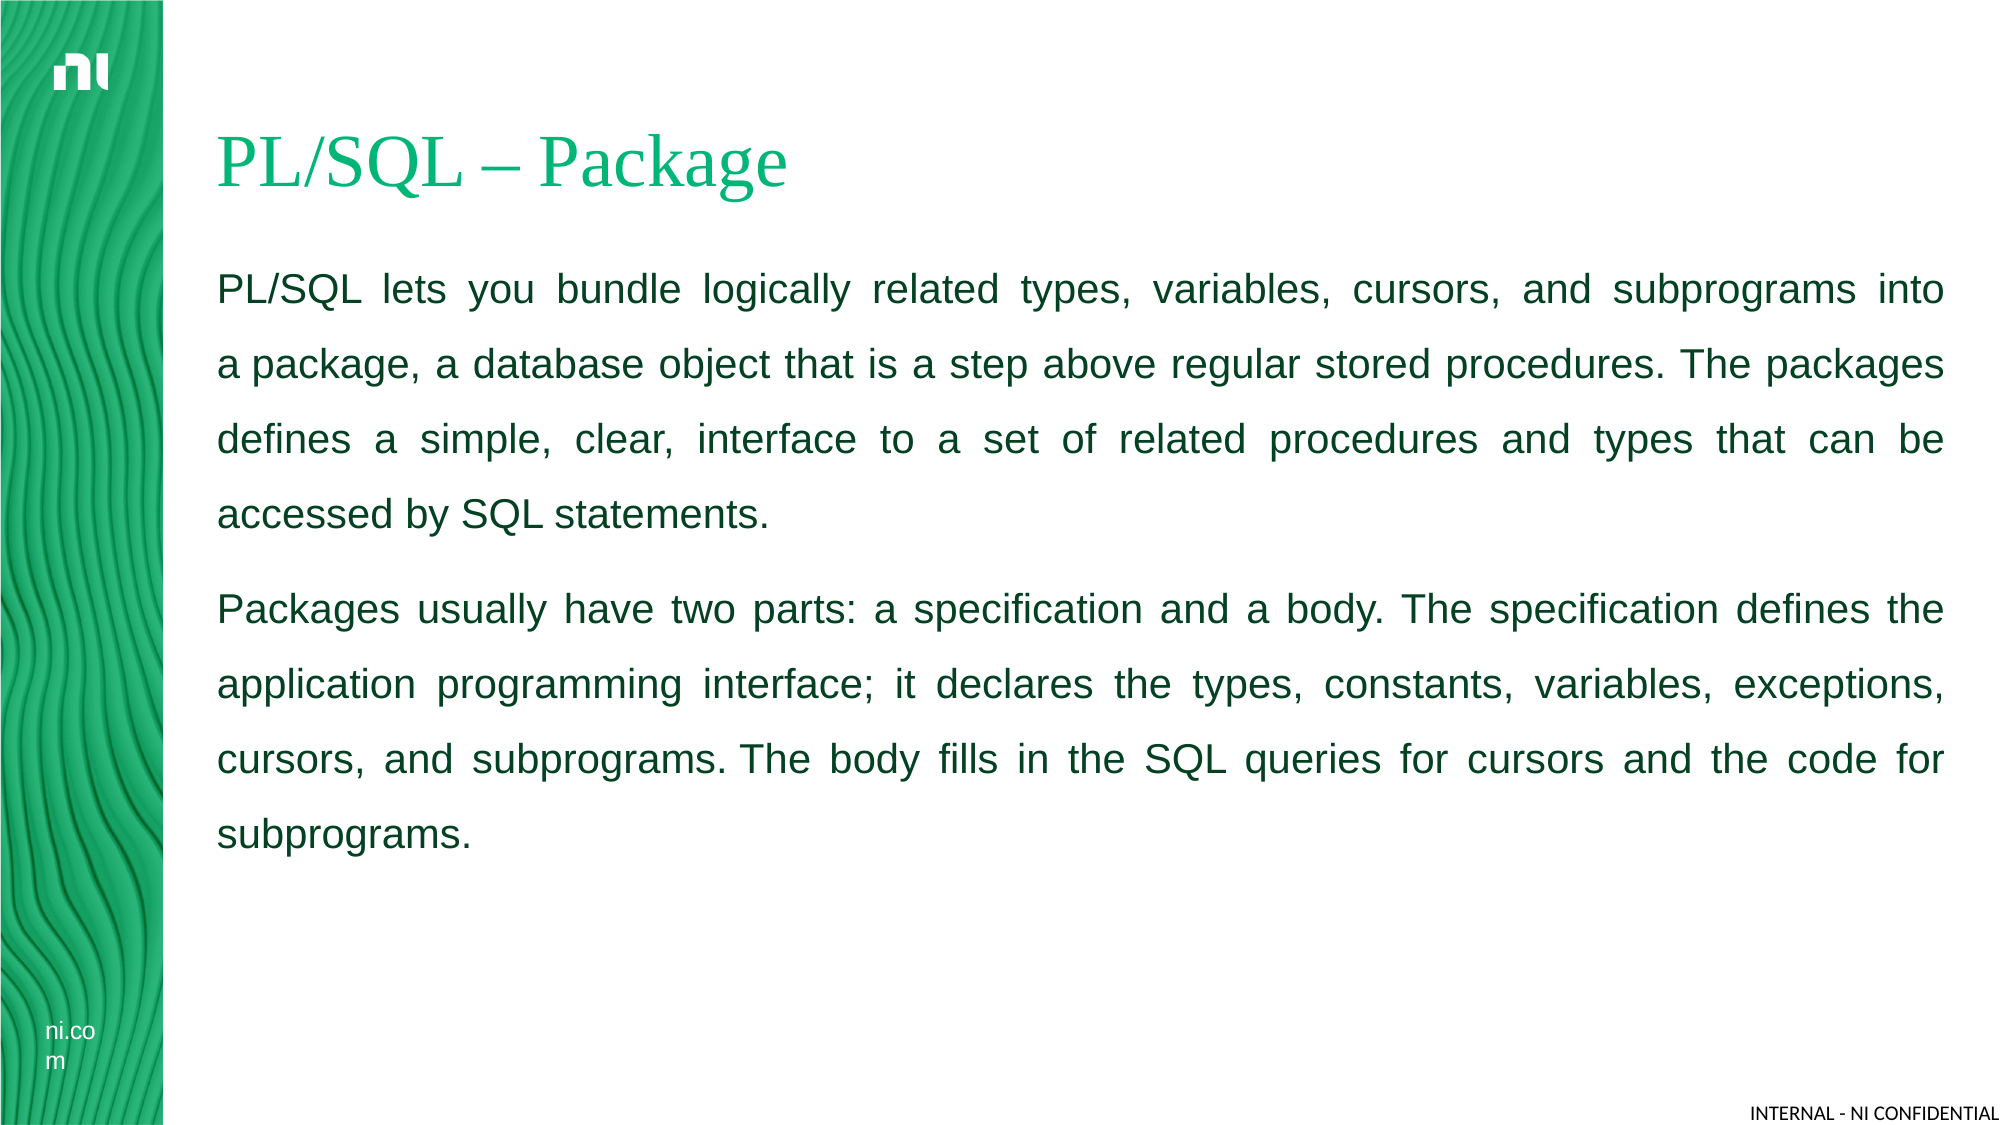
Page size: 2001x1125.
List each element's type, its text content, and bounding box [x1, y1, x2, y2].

list PL/SQL lets you bundle logically related types, variables, cursors, and subprograms into a package, a database object that is a step above regular stored procedures. The packages defines a simple, clear, interface to a set of related procedures and types that can be accessed by SQL statements. Packages usually have two parts: a specification and a body. The specification defines the application programming interface; it declares the types, constants, variables, exceptions, cursors, and subprograms. The body fills in the SQL queries for cursors and the code for subprograms. [216, 228, 1947, 1072]
picture [1, 2, 163, 1124]
title PL/SQL – Package [216, 114, 1947, 211]
